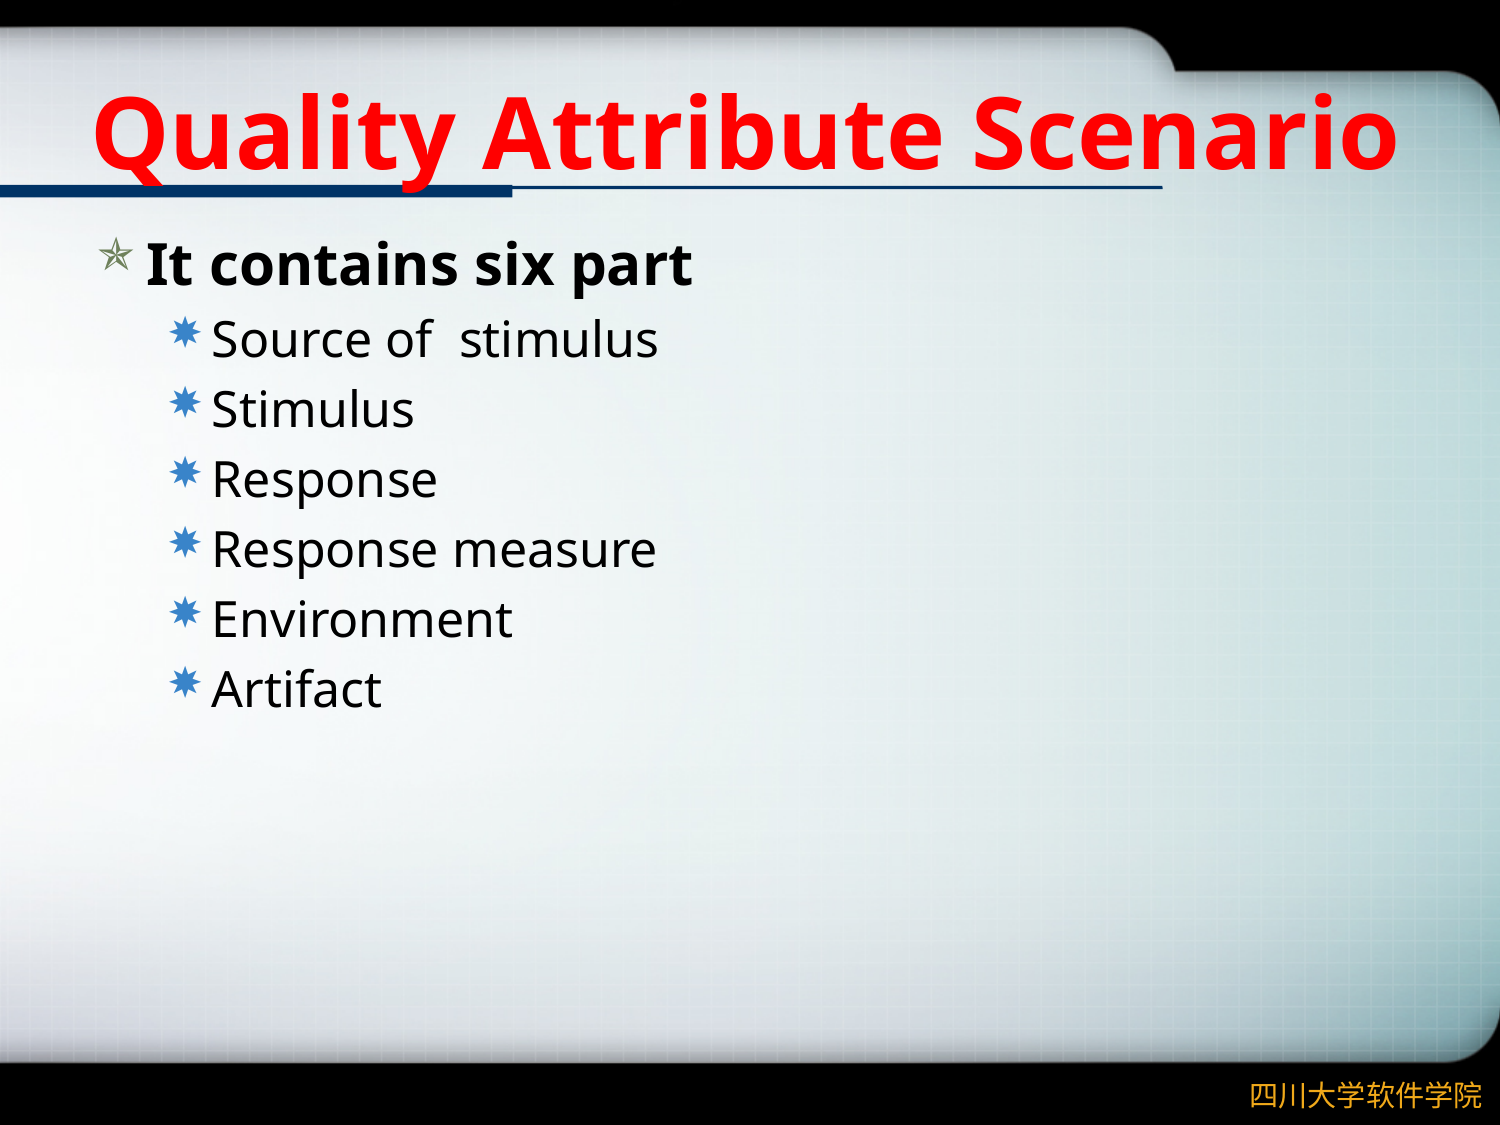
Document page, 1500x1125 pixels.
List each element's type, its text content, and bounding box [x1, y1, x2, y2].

title Quality Attribute Scenario [75, 78, 1500, 180]
picture [0, 0, 1500, 1125]
list It contains six part Source of stimulus Stimulus Response Response measure Environment Artifact [75, 219, 1471, 1059]
